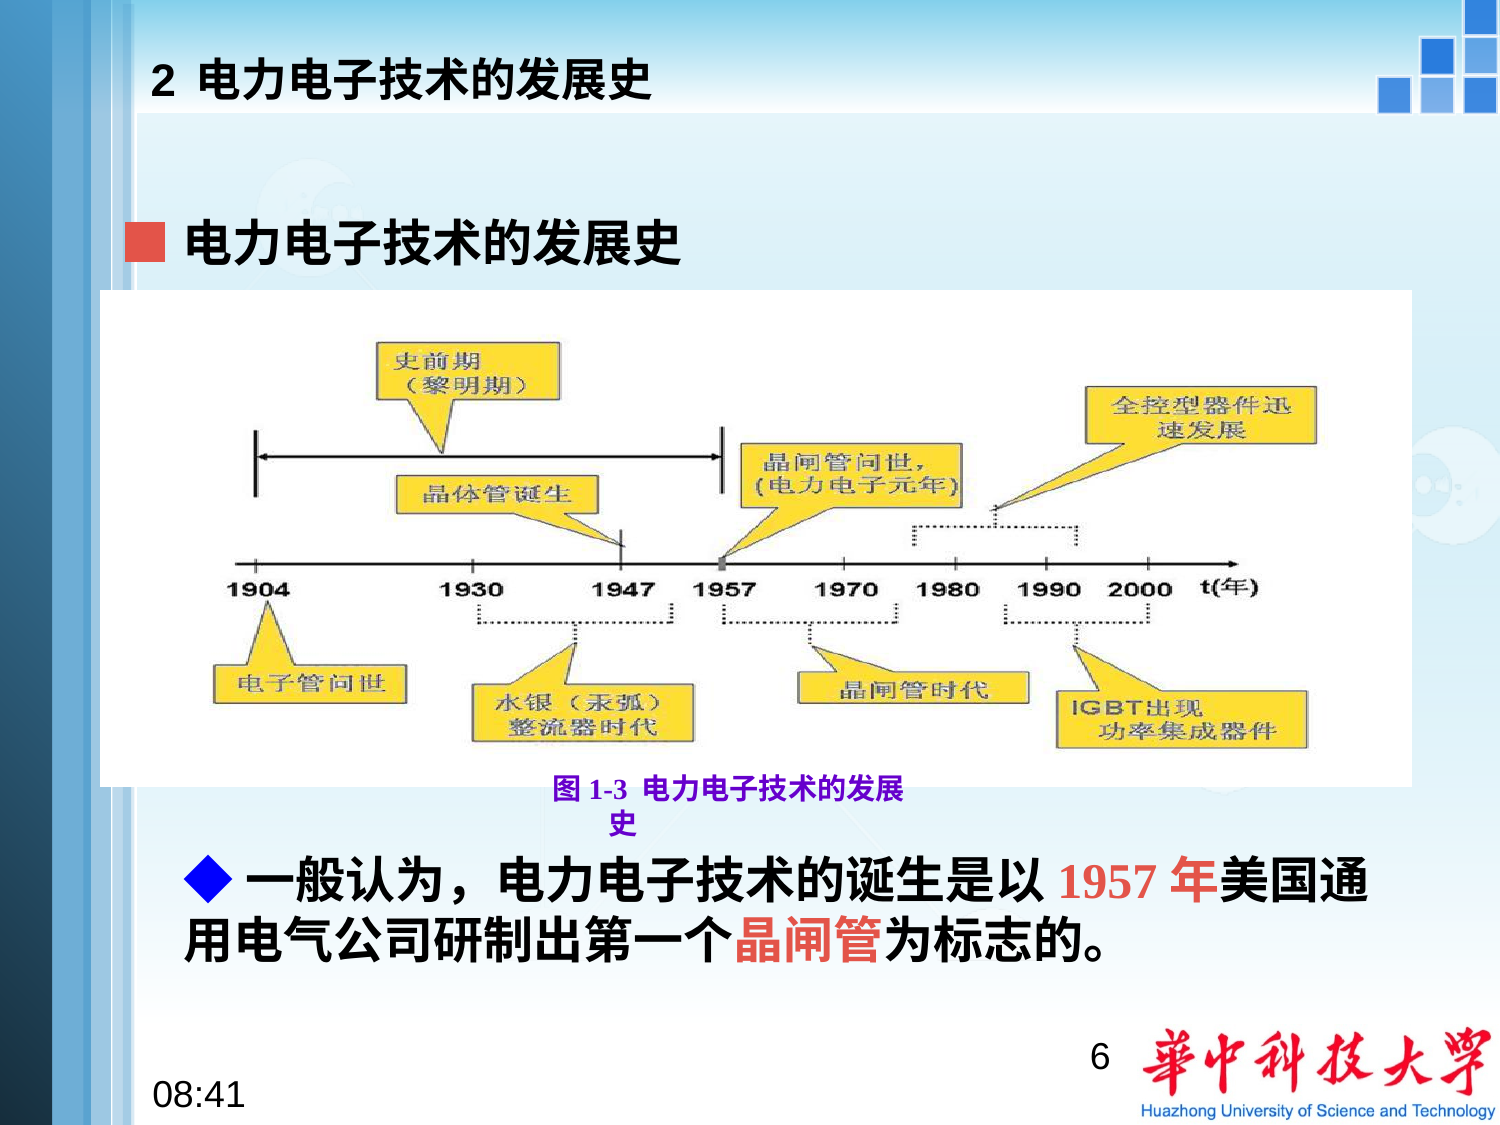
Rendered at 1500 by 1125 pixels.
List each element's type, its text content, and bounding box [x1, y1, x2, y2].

picture [100, 113, 1500, 965]
text_box 图1-3 电力电子技术的发展史 [537, 796, 943, 841]
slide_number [137, 1062, 288, 1100]
text_box ◆一般认为，电力电子技术的诞生是以1957年美国通用电气公司研制出第一个晶闸管为标志的。 [112, 841, 1412, 976]
slide_number 6 [1074, 1024, 1425, 1103]
text_box ■电力电子技术的发展史 [105, 203, 1412, 279]
title 2 电力电子技术的发展史 [135, 42, 1424, 114]
picture [1137, 1024, 1500, 1125]
